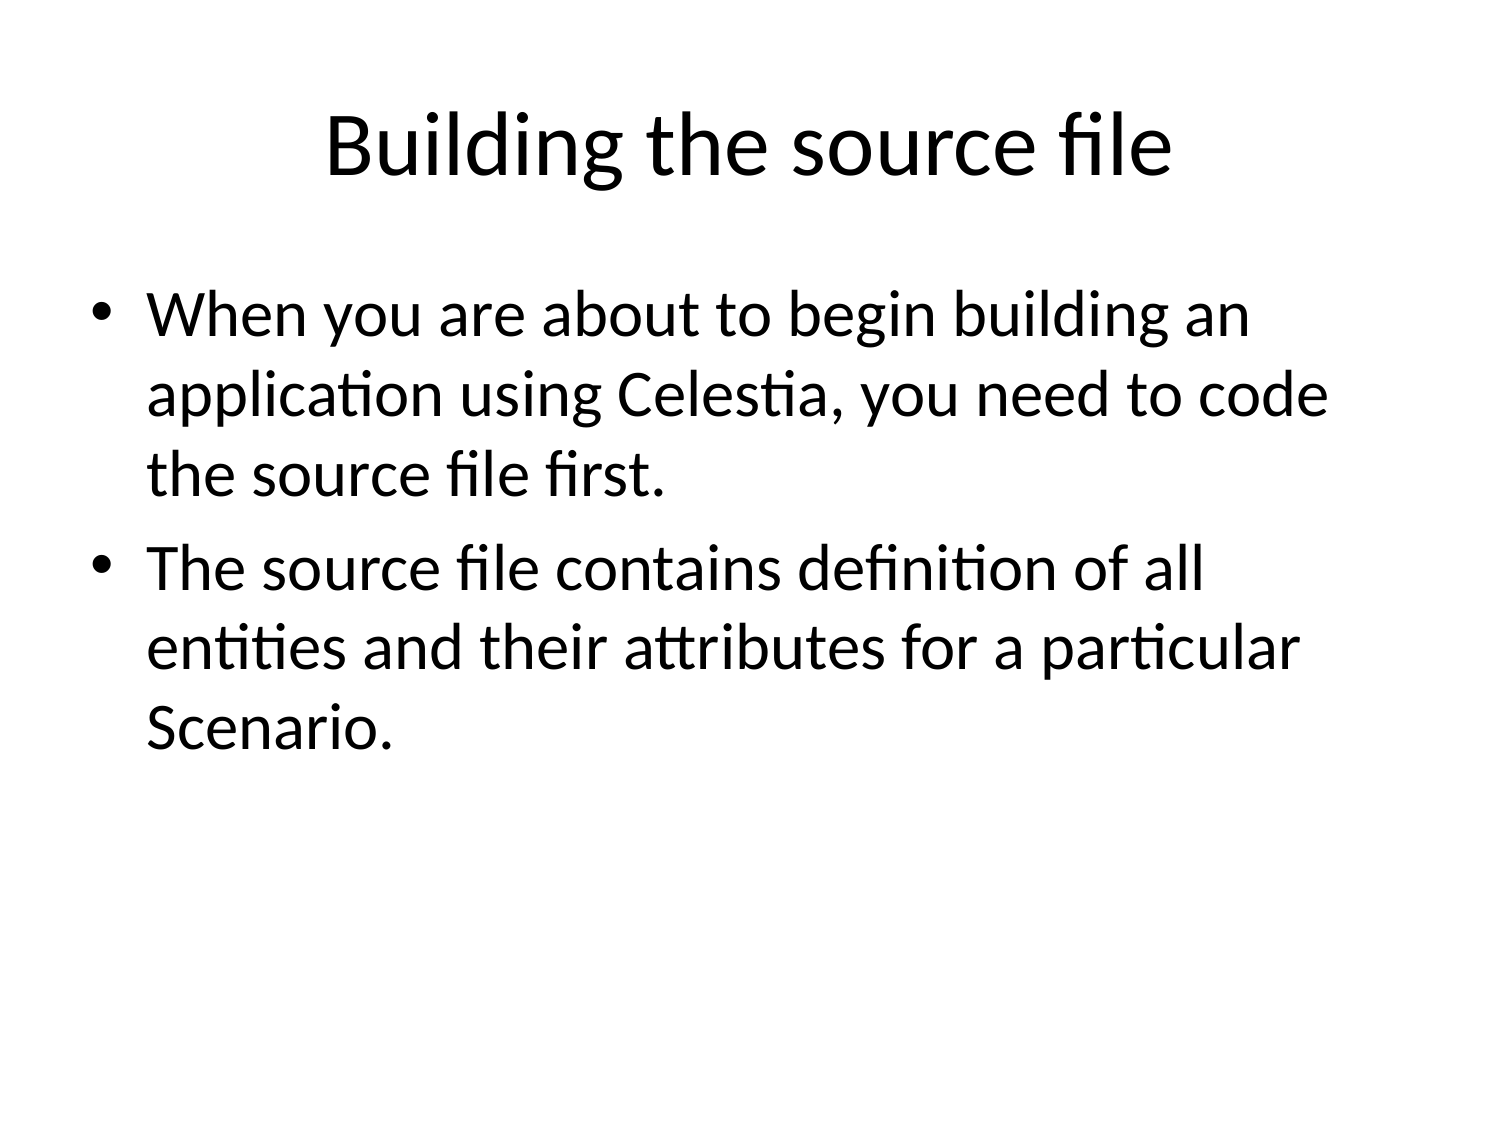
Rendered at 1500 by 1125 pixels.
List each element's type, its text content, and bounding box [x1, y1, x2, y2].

title Building the source file [75, 45, 1425, 233]
list When you are about to begin building an application using Celestia, you need to code the source file first. The source file contains definition of all entities and their attributes for a particular Scenario. [75, 262, 1425, 1005]
